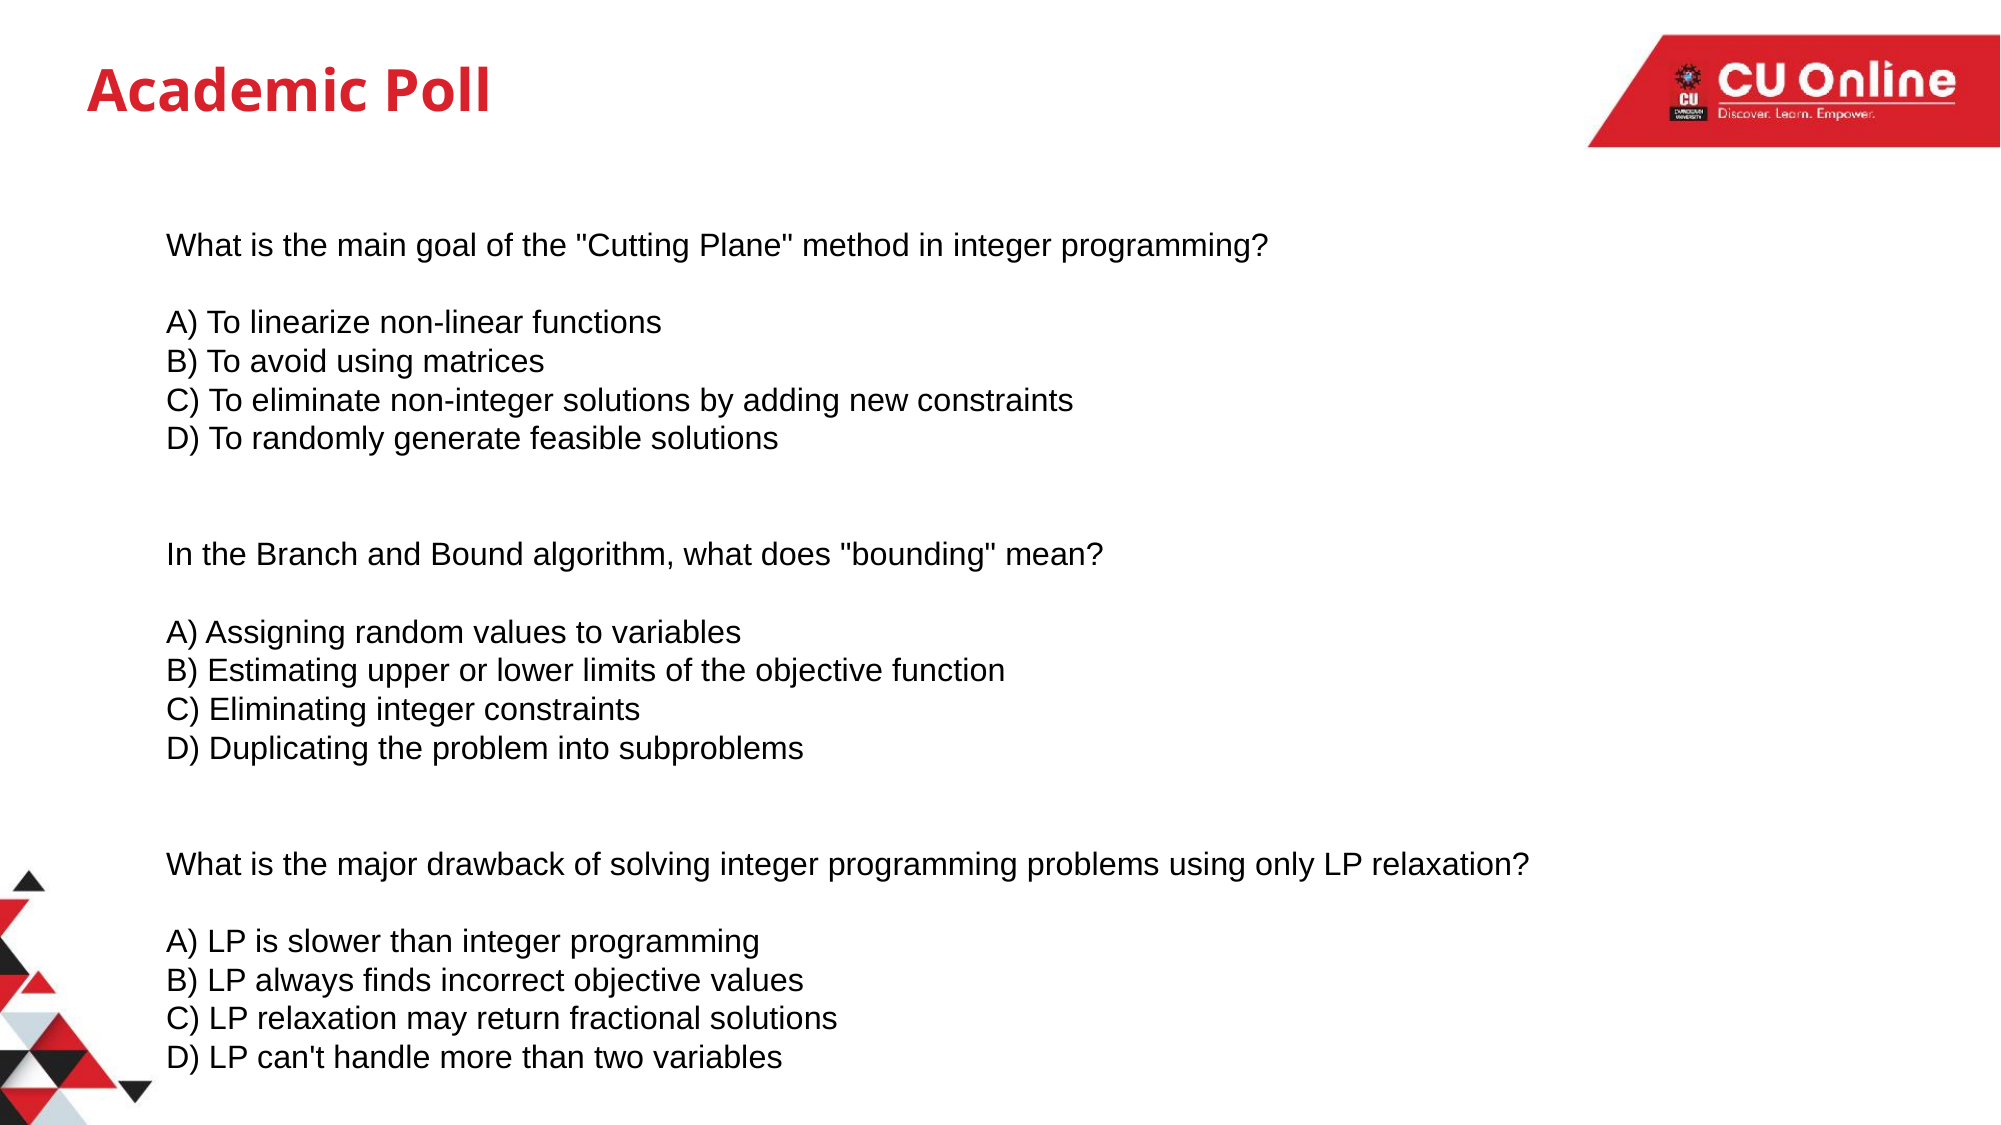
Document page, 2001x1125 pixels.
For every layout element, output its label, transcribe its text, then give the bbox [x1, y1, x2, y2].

picture [0, 0, 2001, 1125]
title Academic Poll [71, 35, 1797, 149]
text_box What is the main goal of the "Cutting Plane" method in integer programming? A) To linearize non-linear functions B) To avoid using matrices C) To eliminate non-integer solutions by adding new constraints D) To randomly generate feasible solutions In the Branch and Bound algorithm, what does "bounding" mean? A) Assigning random values to variables B) Estimating upper or lower limits of the objective function C) Eliminating integer constraints D) Duplicating the problem into subproblems What is the major drawback of solving integer programming problems using only LP relaxation? A) LP is slower than integer programming B) LP always finds incorrect objective values C) LP relaxation may return fractional solutions D) LP can't handle more than two variables [151, 216, 1862, 1090]
